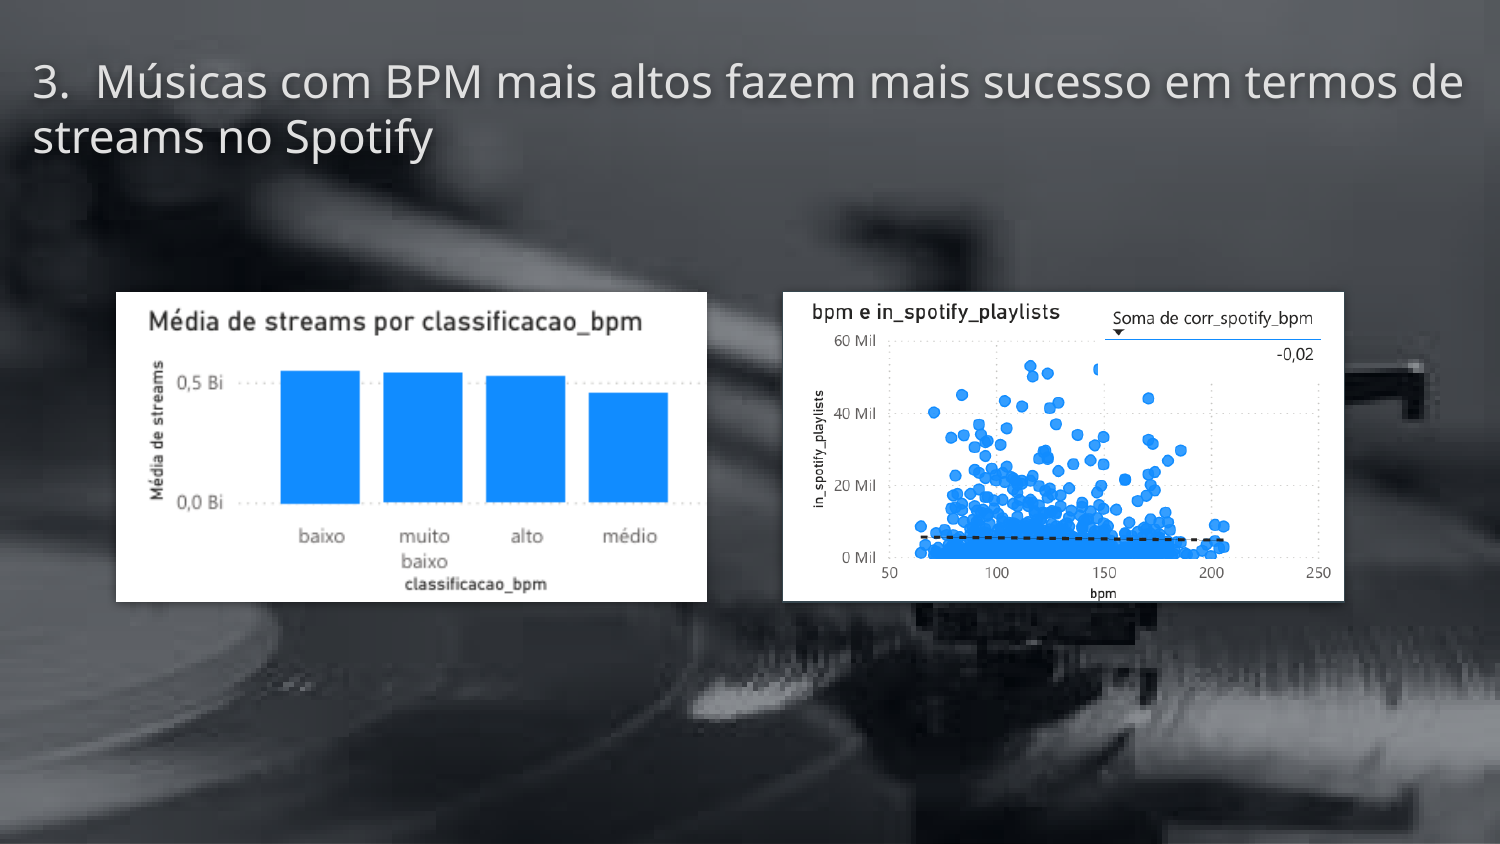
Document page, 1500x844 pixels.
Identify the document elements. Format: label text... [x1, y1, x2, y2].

picture [116, 291, 707, 602]
text_box [0, 0, 1500, 844]
picture [782, 291, 1345, 602]
title 3. Músicas com BPM mais altos fazem mais sucesso em termos de streams no Spotify [17, 33, 1500, 182]
